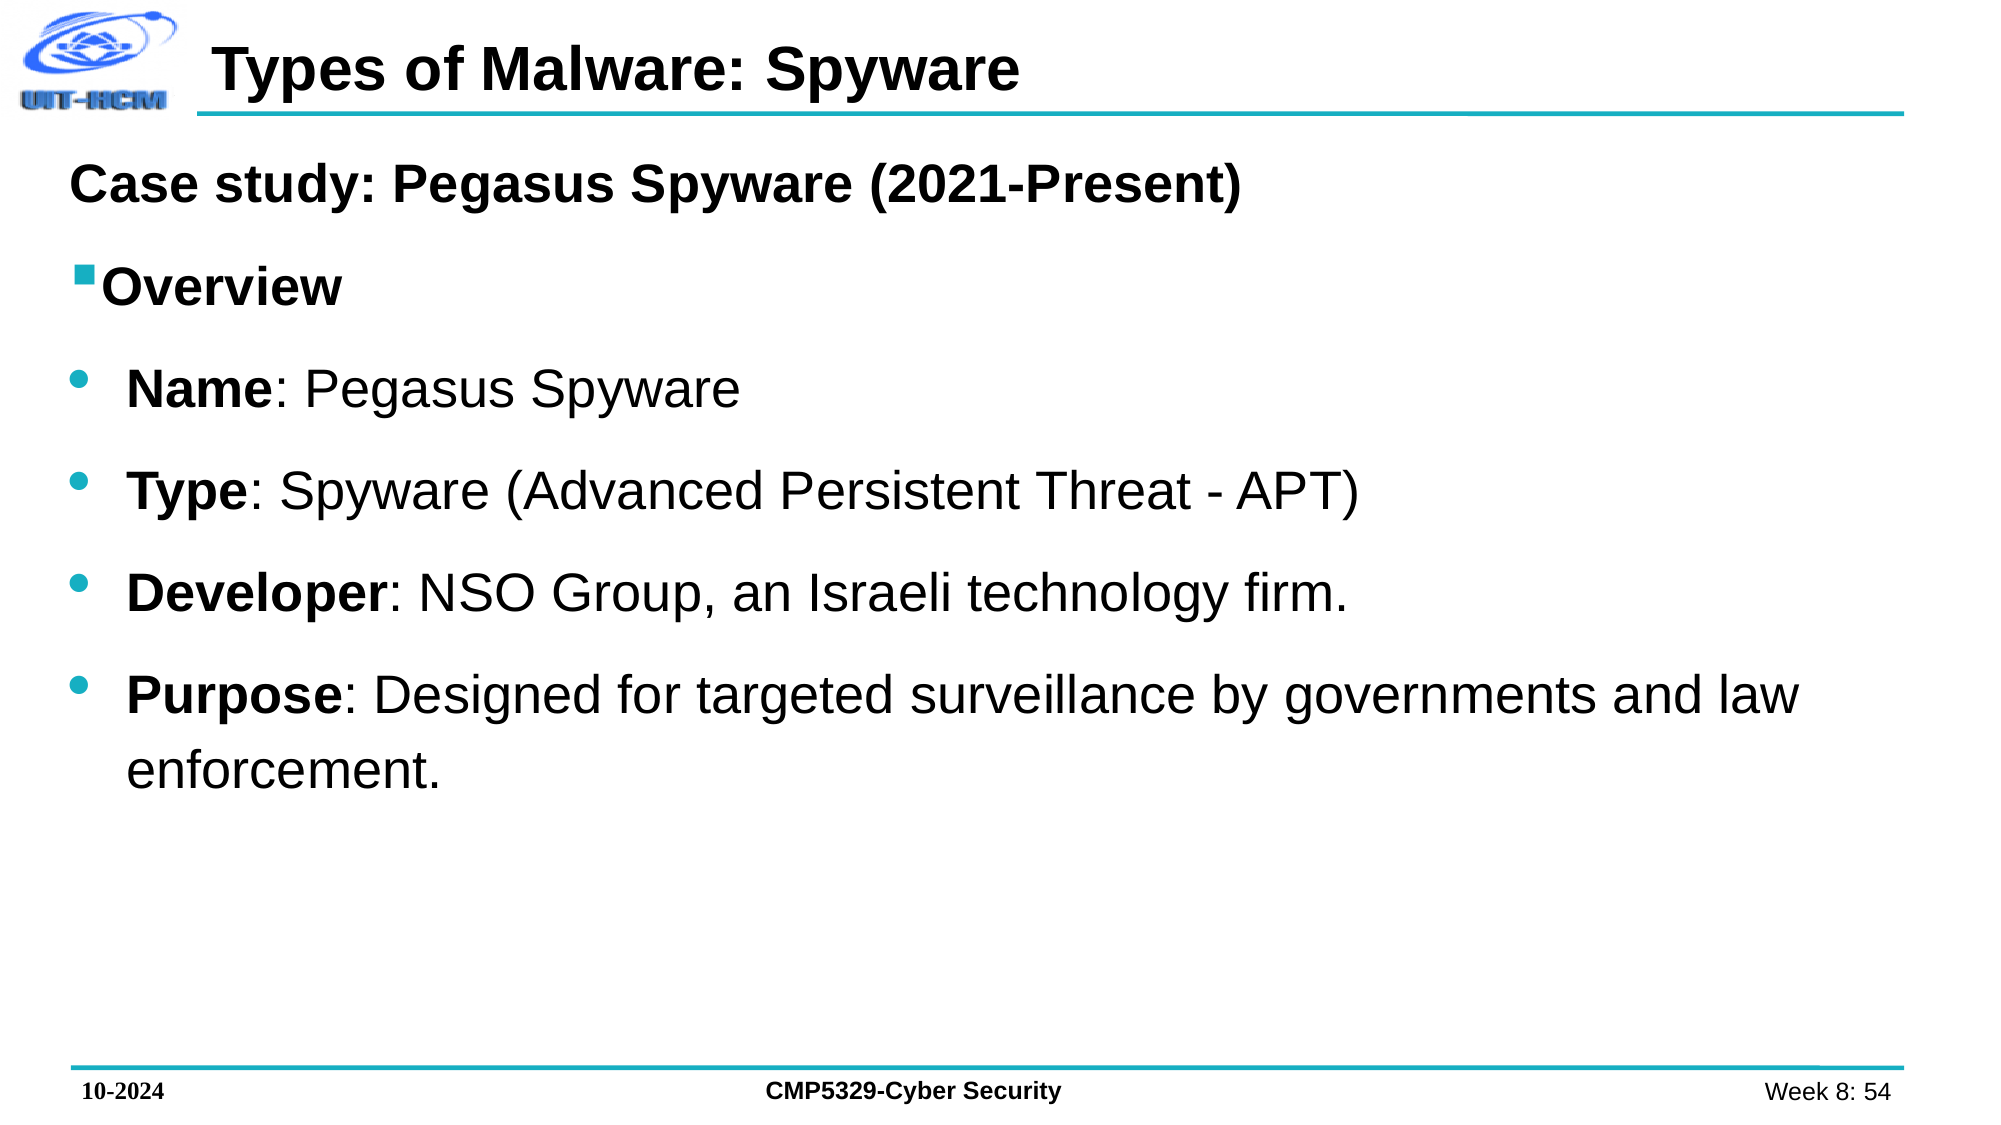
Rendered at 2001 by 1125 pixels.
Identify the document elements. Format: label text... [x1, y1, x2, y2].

list Case study: Pegasus Spyware (2021-Present) Overview Name: Pegasus Spyware Type: Spyware (Advanced Persistent Threat - APT) Developer: NSO Group, an Israeli technology firm. Purpose: Designed for targeted surveillance by governments and law enforcement. [55, 131, 1945, 1055]
title Types of Malware: Spyware [196, 0, 1804, 130]
picture [1, 0, 196, 120]
